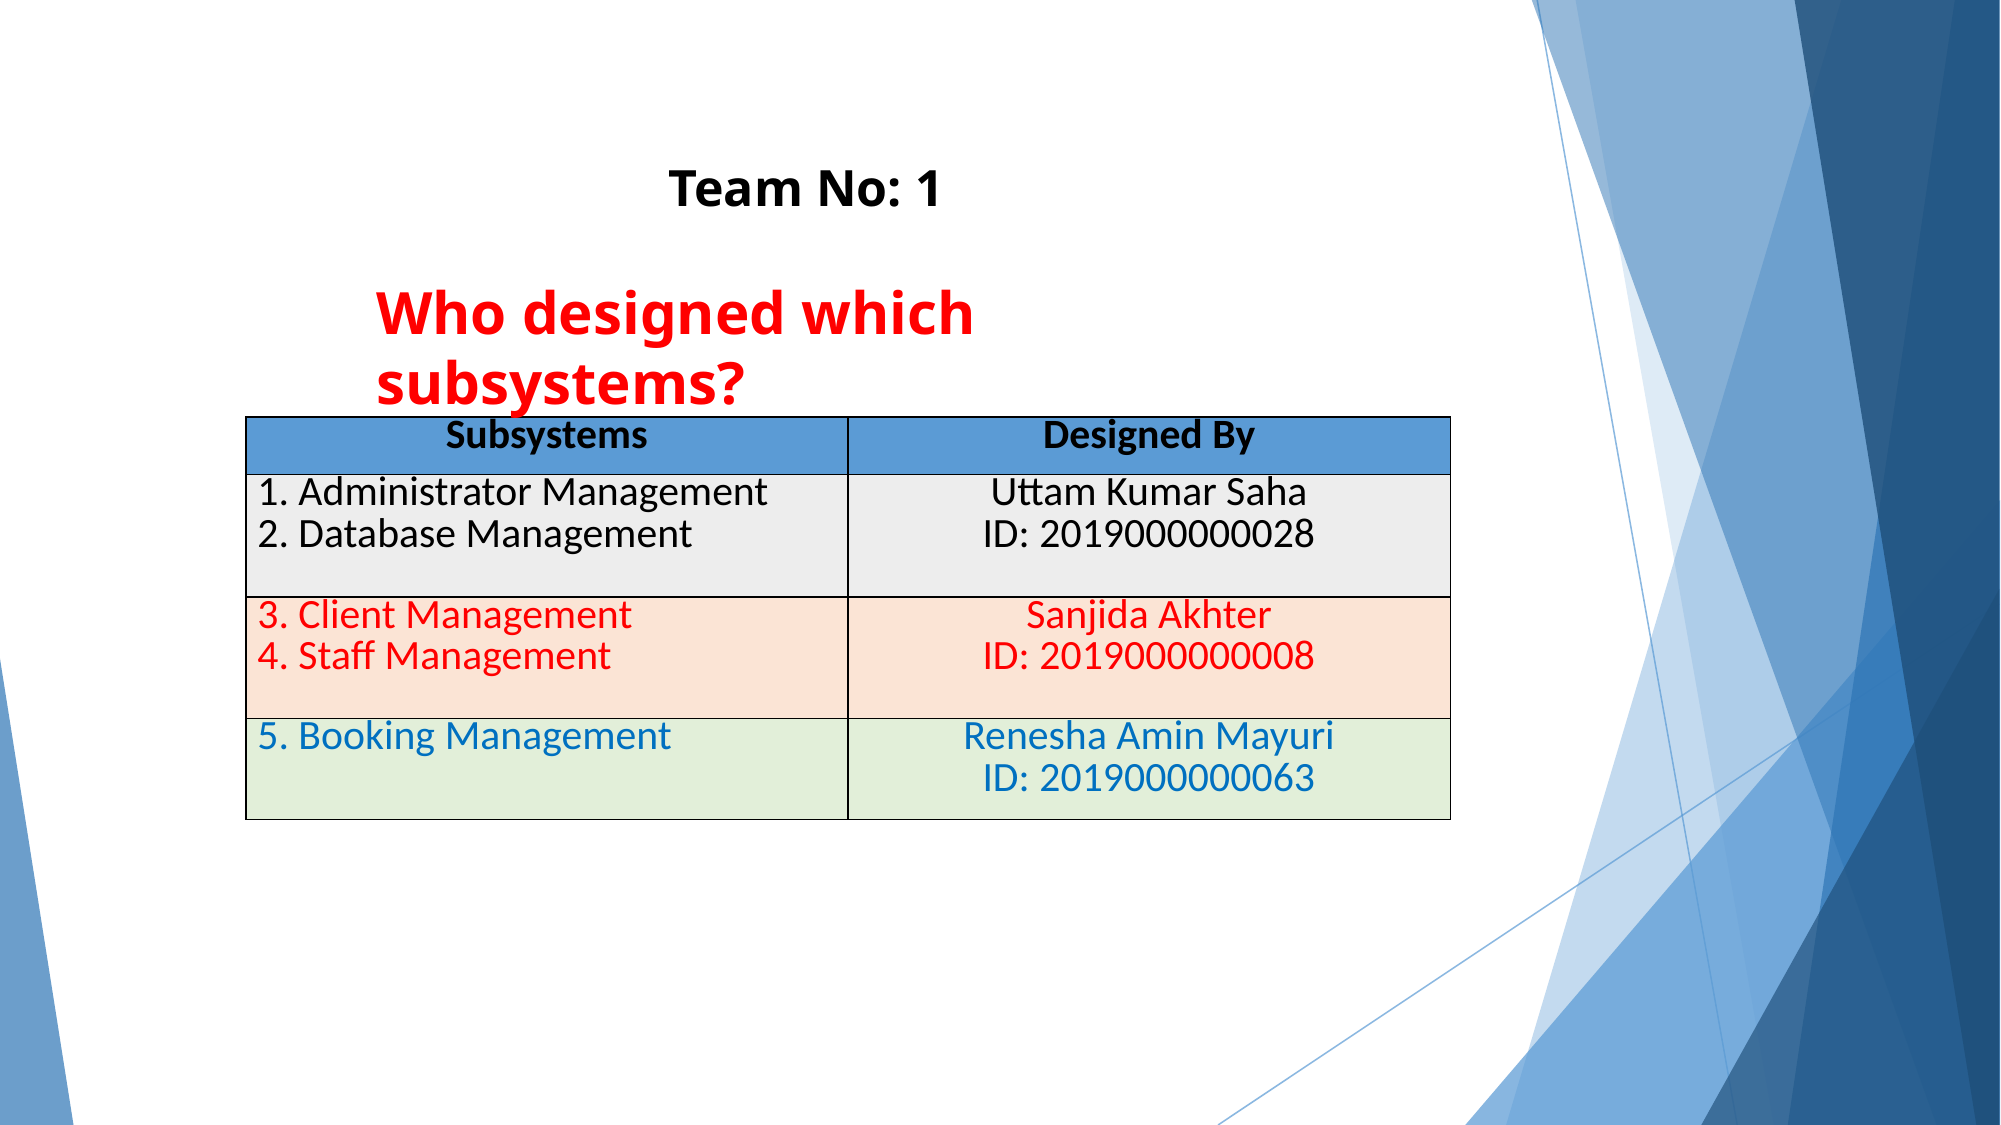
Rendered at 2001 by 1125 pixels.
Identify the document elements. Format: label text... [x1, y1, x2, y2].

table_header Subsystems [247, 418, 847, 474]
text_box Who designed which subsystems? [361, 268, 1308, 424]
table_header Designed By [849, 418, 1450, 474]
table_cell Uttam Kumar Saha ID: 2019000000028 [849, 475, 1450, 596]
table_cell 5. Booking Management [247, 719, 847, 819]
text_box Team No: 1 [653, 148, 1071, 224]
table_cell 1. Administrator Management 2. Database Management [247, 475, 847, 596]
table_cell Sanjida Akhter ID: 2019000000008 [849, 598, 1450, 718]
table_cell Renesha Amin Mayuri ID: 2019000000063 [849, 719, 1450, 819]
table_cell 3. Client Management 4. Staff Management [247, 598, 847, 718]
